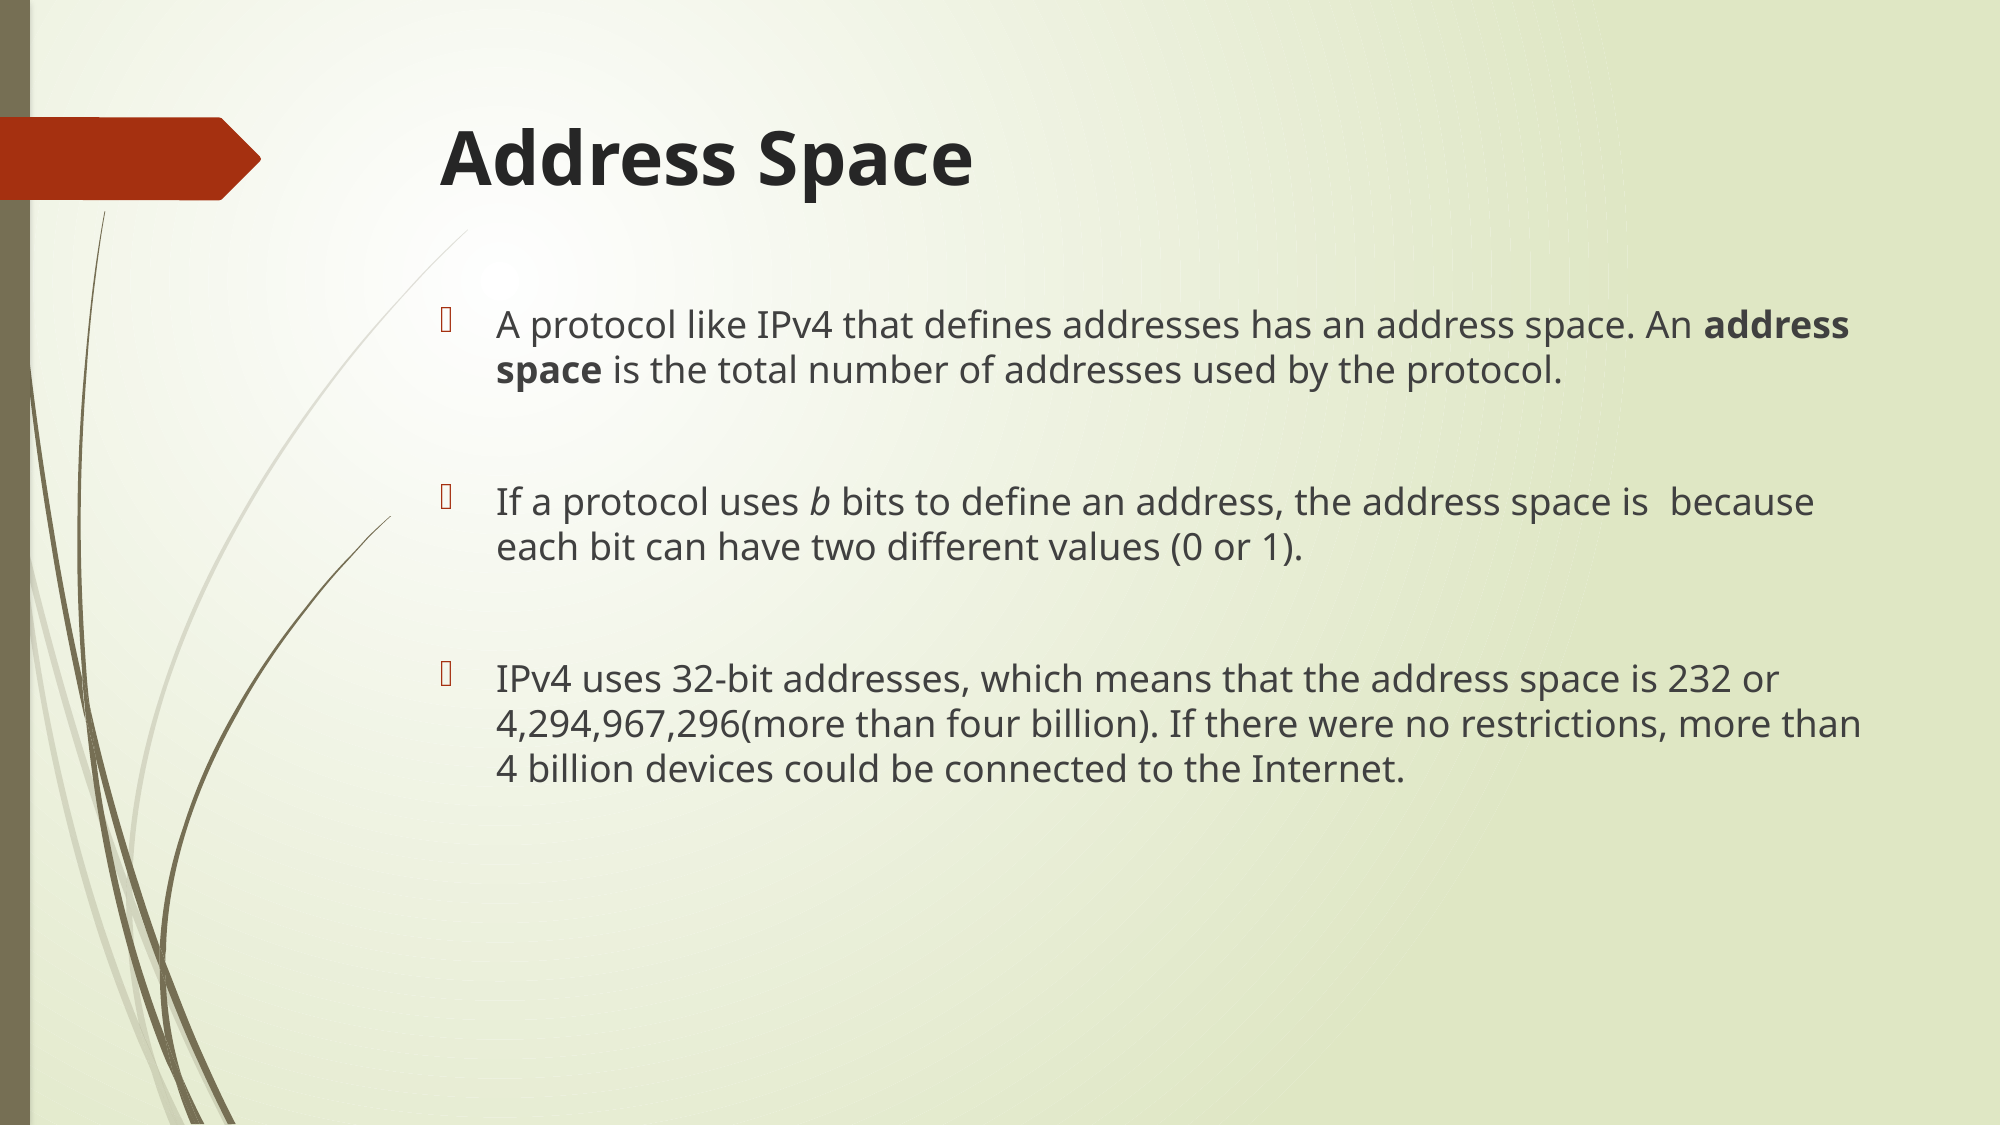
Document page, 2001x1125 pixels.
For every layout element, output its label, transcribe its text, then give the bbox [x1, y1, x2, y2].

title Address Space [425, 102, 1888, 313]
